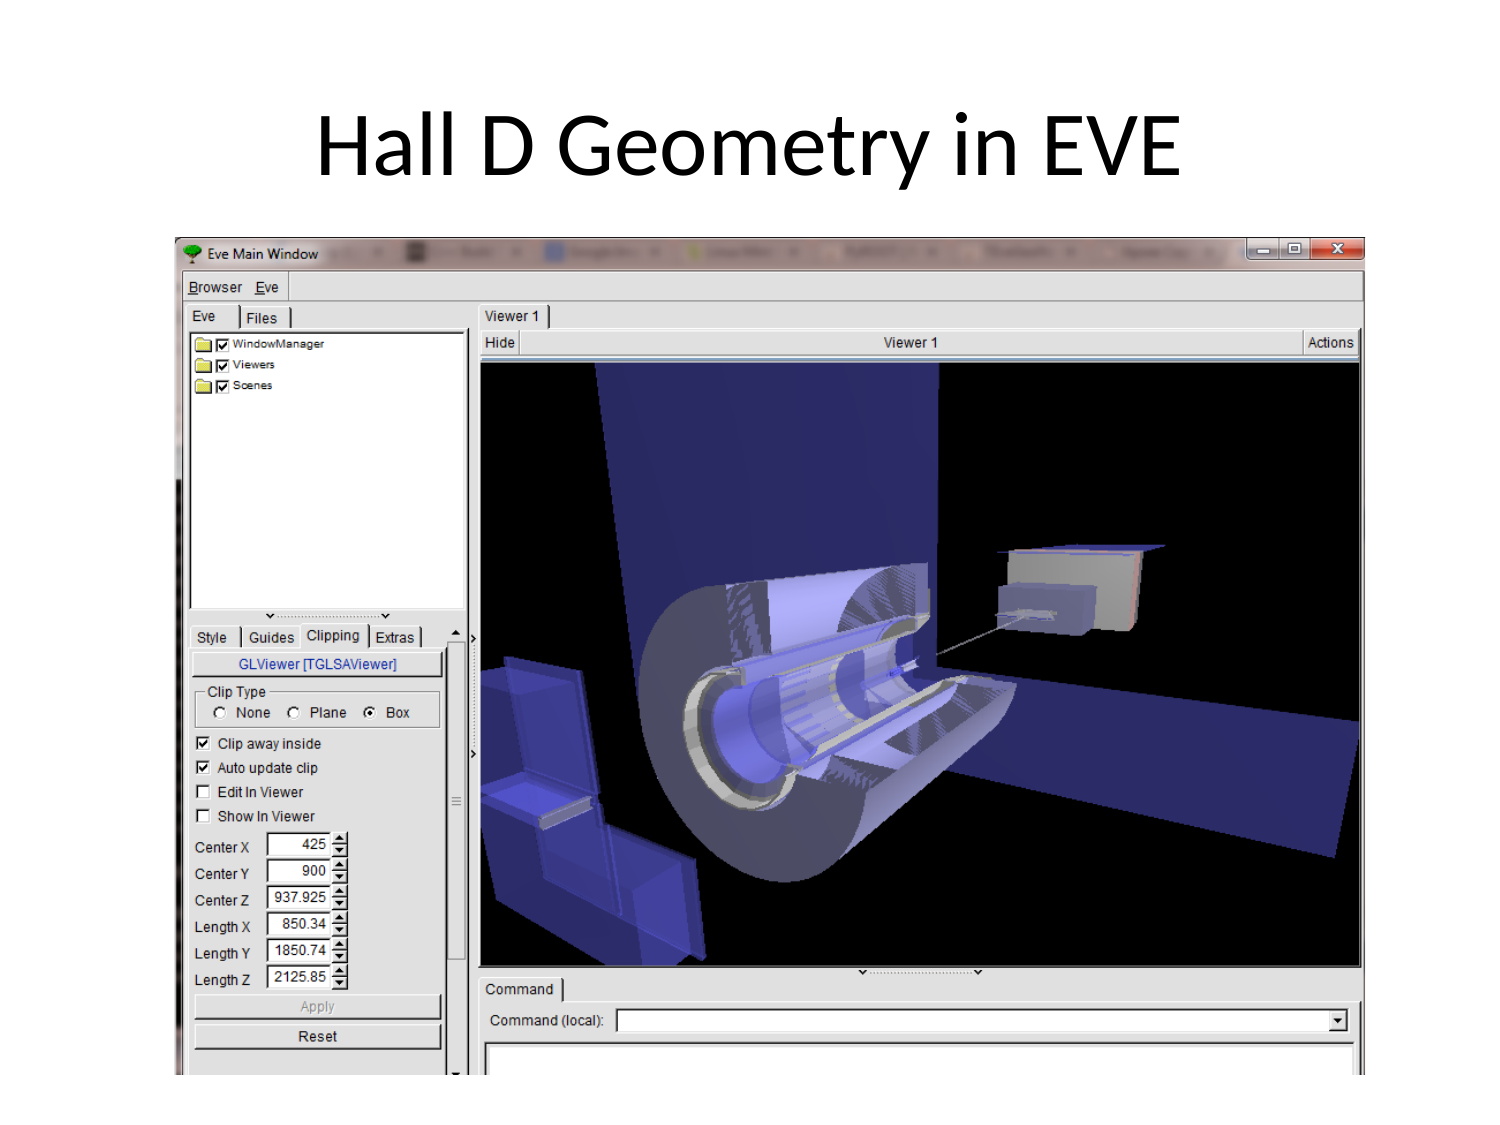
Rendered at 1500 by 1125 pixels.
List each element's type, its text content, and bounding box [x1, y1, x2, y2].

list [174, 237, 1366, 1076]
title Hall D Geometry in EVE [75, 45, 1425, 233]
